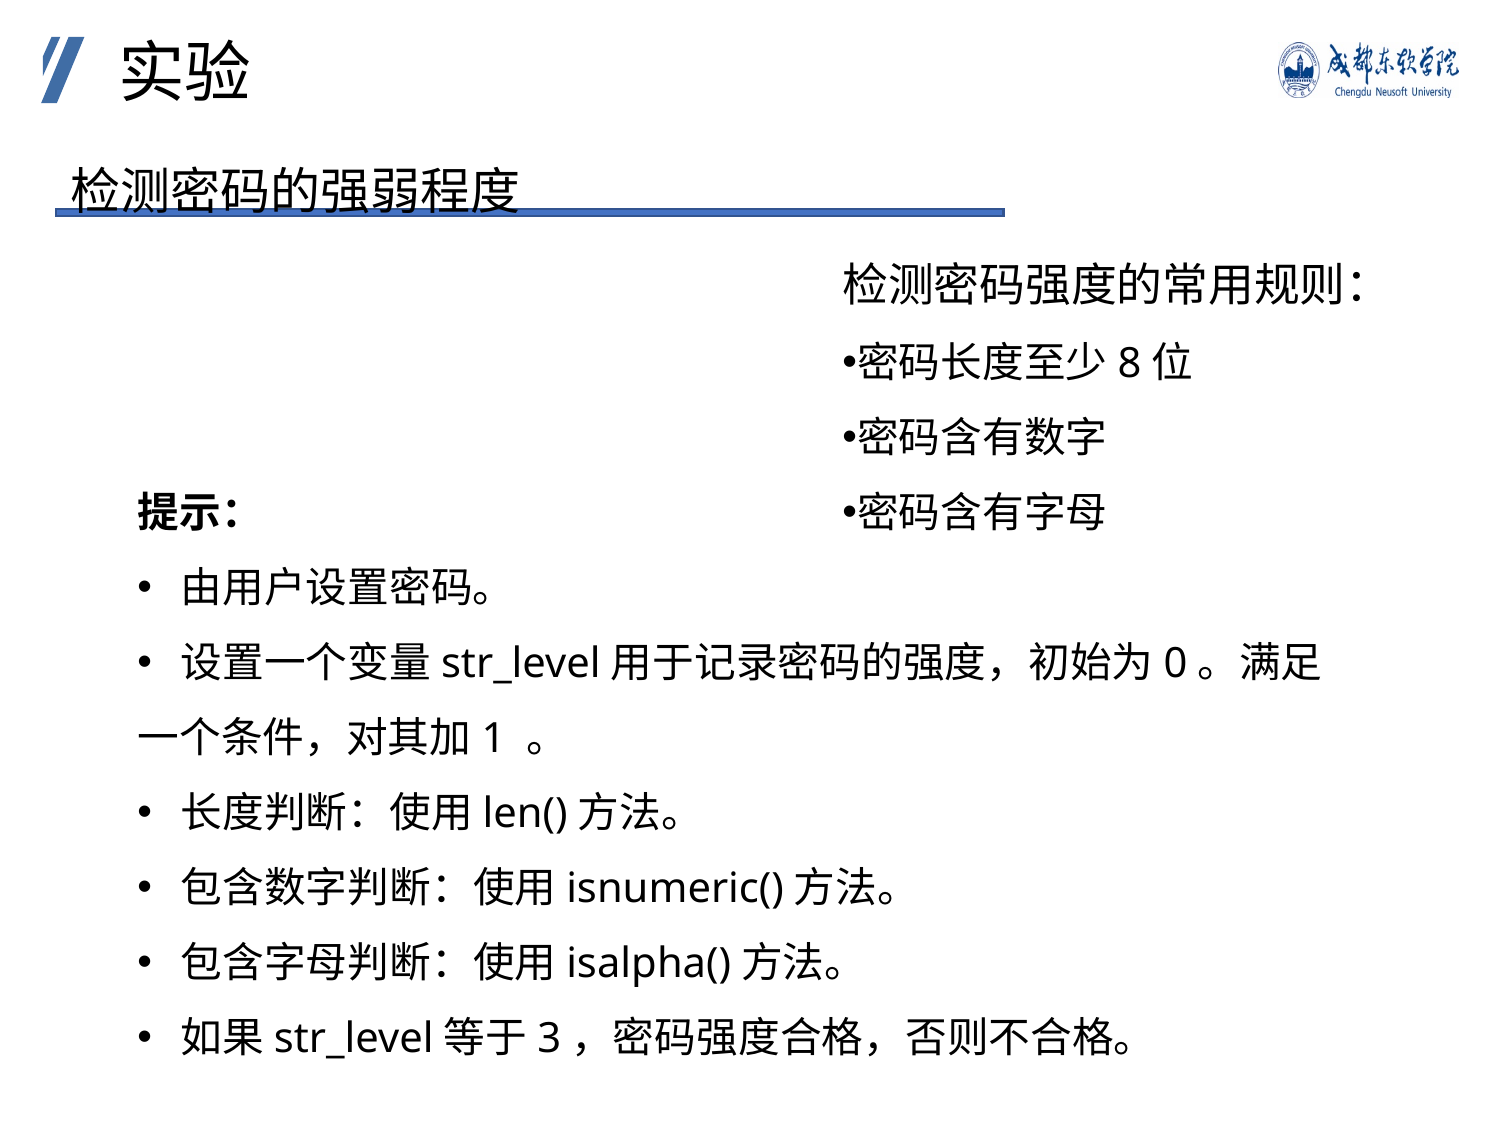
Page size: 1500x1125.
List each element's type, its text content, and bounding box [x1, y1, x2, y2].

picture [1278, 42, 1459, 98]
text_box 实验 [103, 30, 1228, 119]
text_box 检测密码的强弱程度 [55, 122, 873, 227]
text_box 检测密码强度的常用规则： 密码长度至少8位 密码含有数字 密码含有字母 [827, 220, 1398, 543]
text_box 提示： 由用户设置密码。 设置一个变量str_level用于记录密码的强度，初始为0。满足一个条件，对其加1 。 长度判断：使用len()方法。 包含数字判断：使用isnumeric()方法。 包含字母判断：使用isalpha()方法。 如果str_level等于3，密码强度合格，否则不合格。 [122, 453, 1377, 1069]
text_box [873, 208, 1005, 217]
